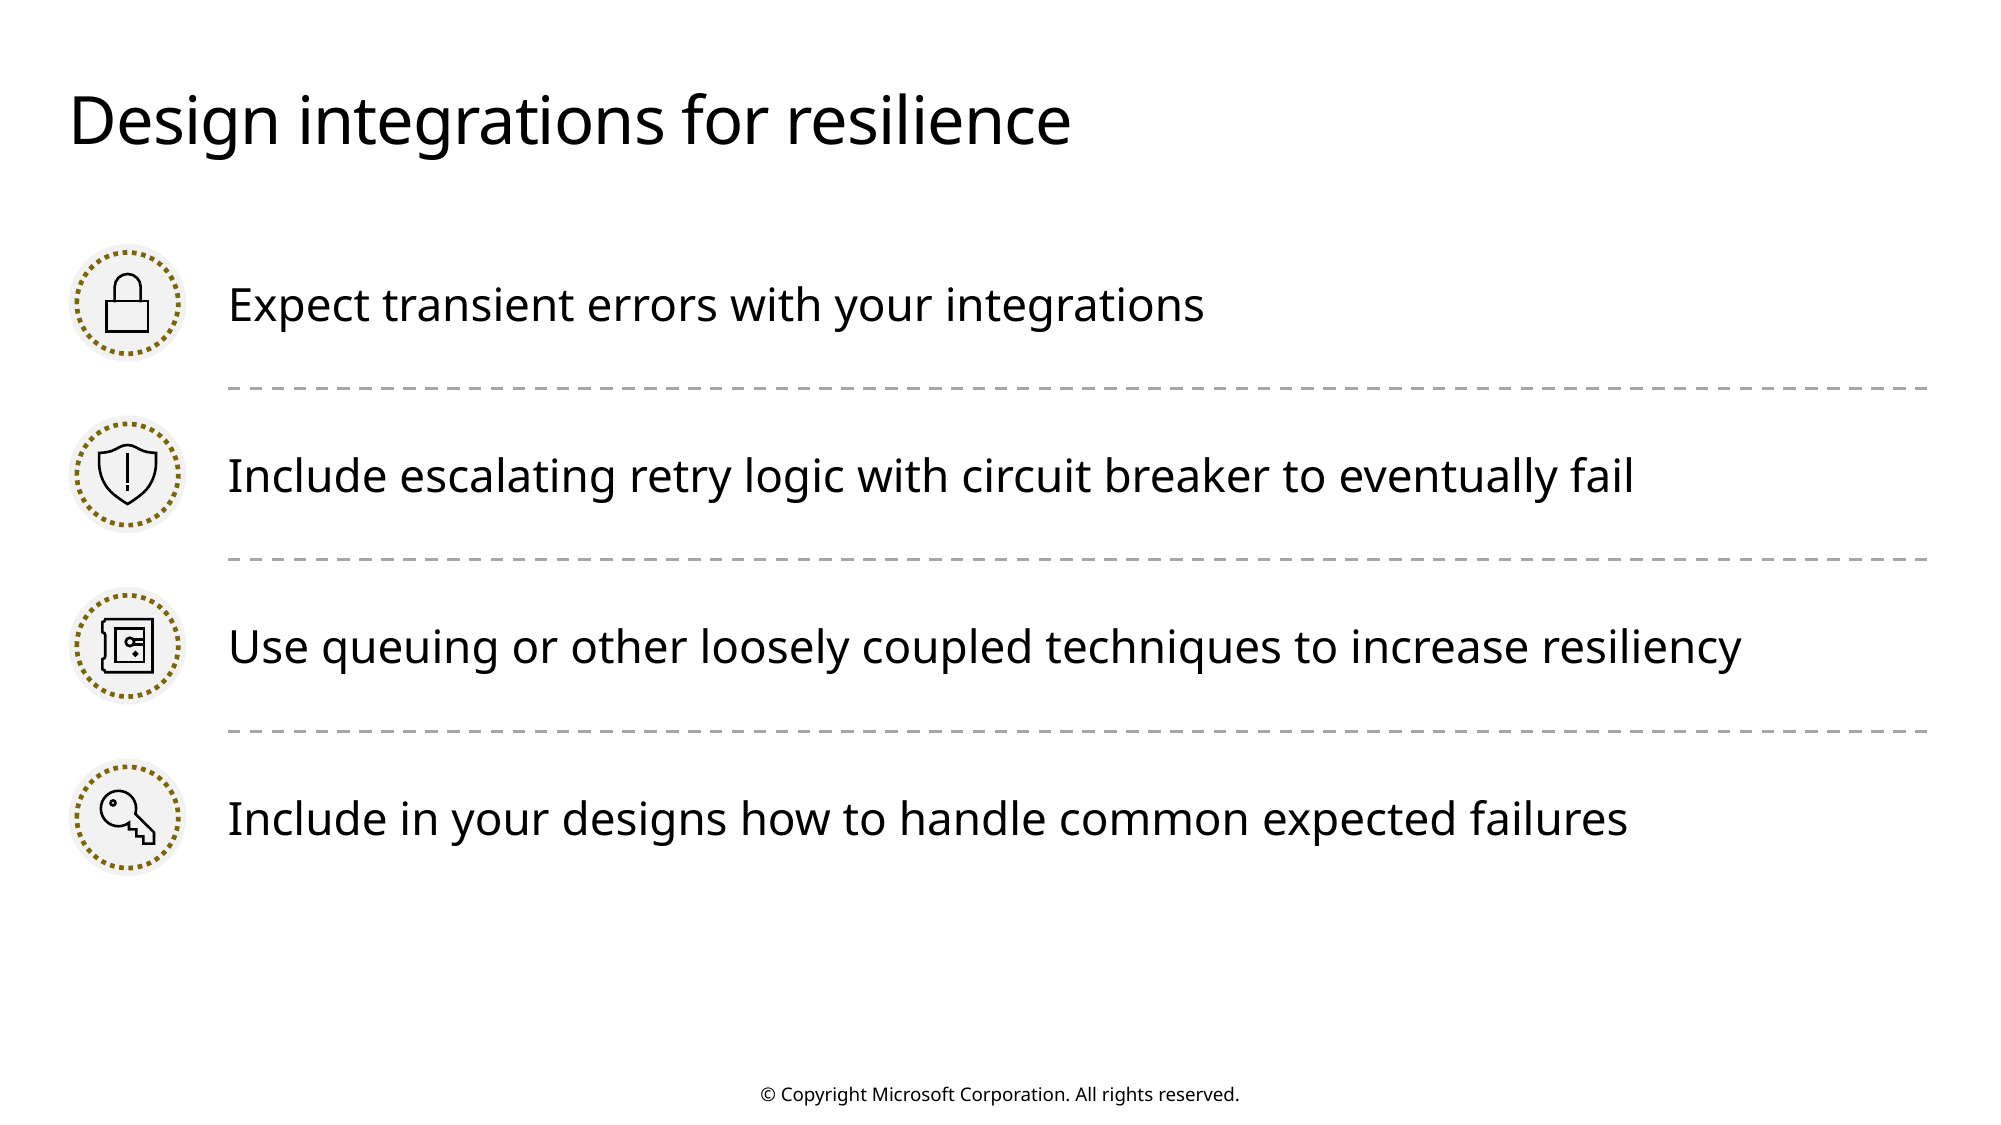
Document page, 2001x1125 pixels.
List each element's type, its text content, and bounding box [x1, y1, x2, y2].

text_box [68, 758, 187, 877]
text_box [68, 415, 187, 534]
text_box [68, 586, 187, 705]
title Design integrations for resilience [68, 72, 1930, 184]
list Include escalating retry logic with circuit breaker to eventually fail [227, 409, 1932, 539]
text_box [68, 243, 187, 362]
list Use queuing or other loosely coupled techniques to increase resiliency [227, 581, 1932, 710]
list Expect transient errors with your integrations [227, 238, 1932, 367]
list Include in your designs how to handle common expected failures [227, 753, 1932, 882]
